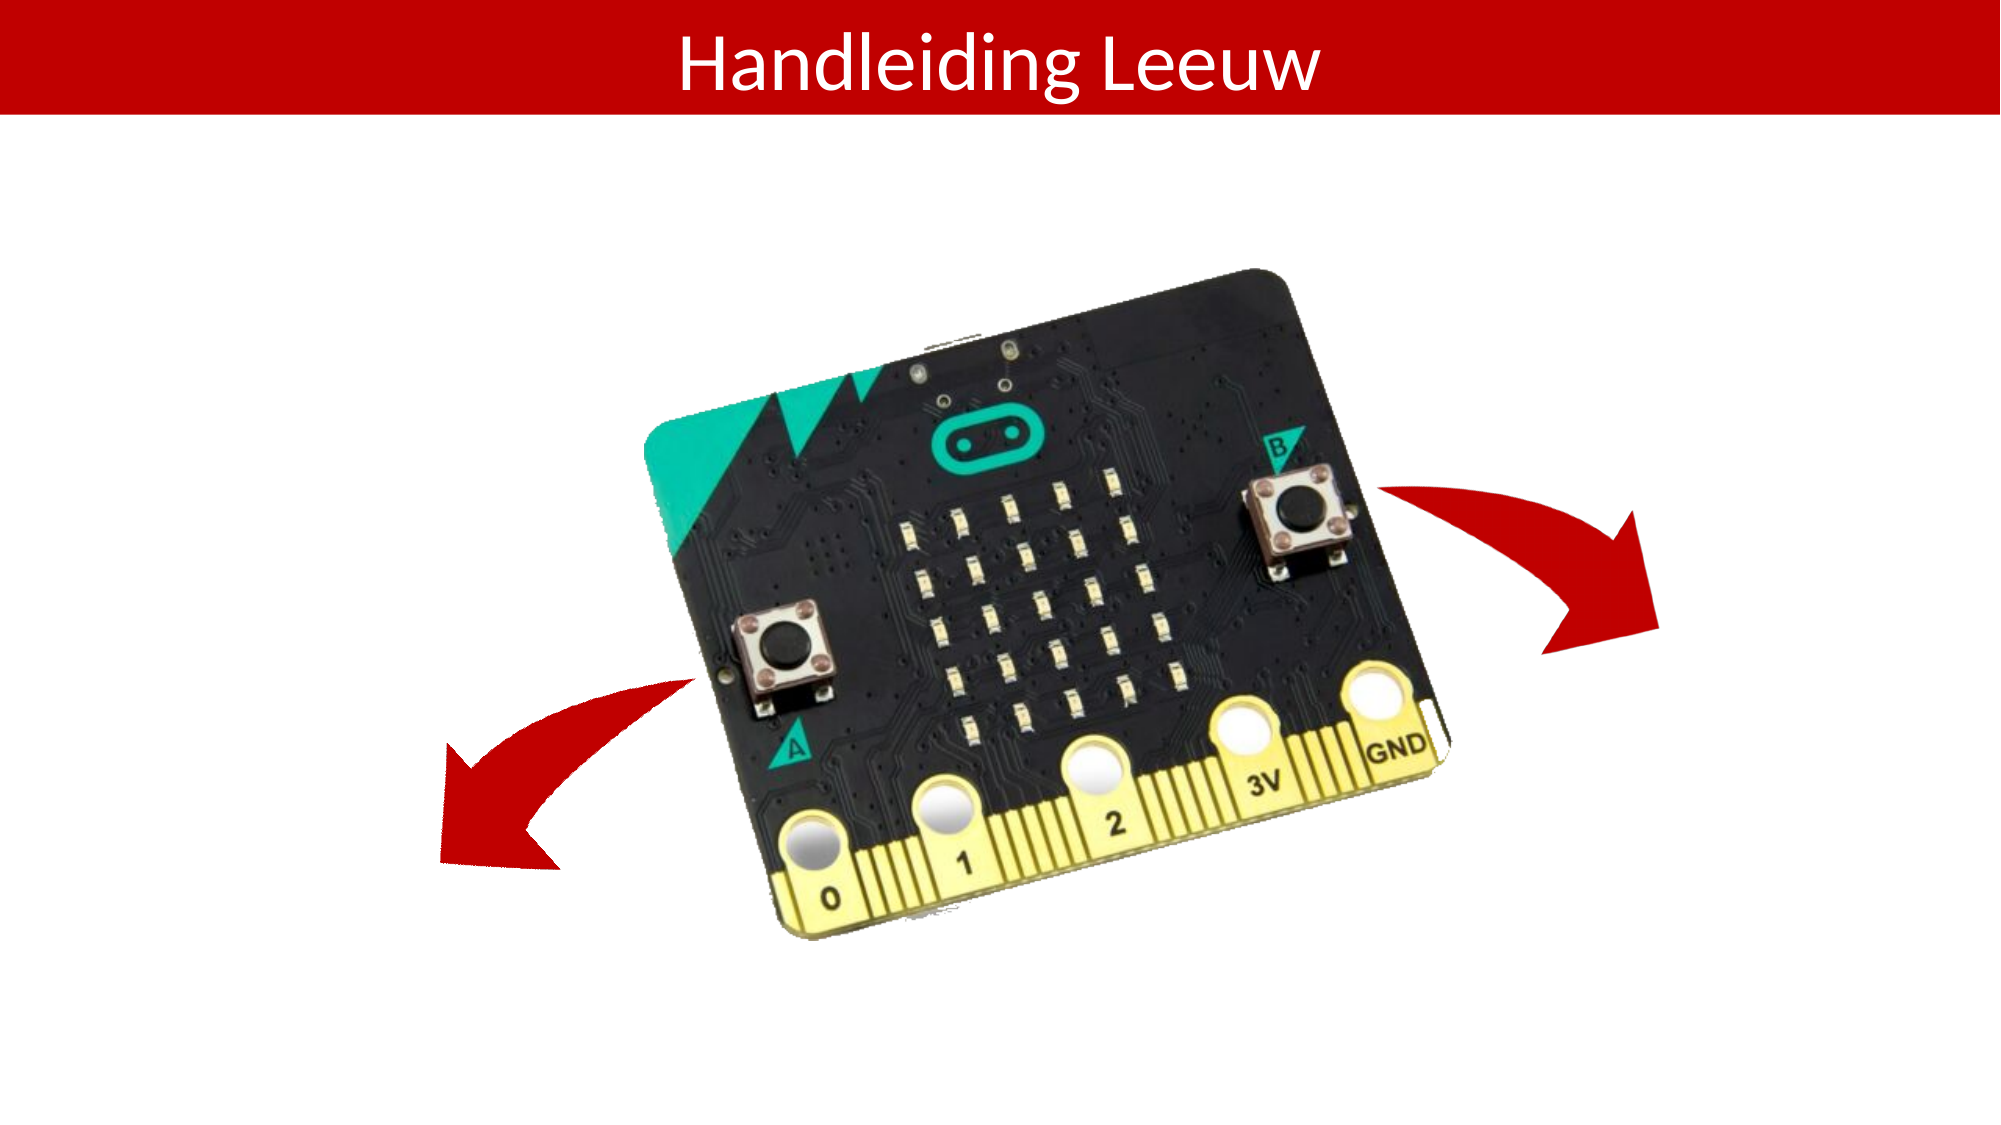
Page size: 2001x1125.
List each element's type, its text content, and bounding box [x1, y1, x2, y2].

text_box Handleiding Leeuw [0, 0, 2000, 115]
picture [316, 268, 1761, 1000]
